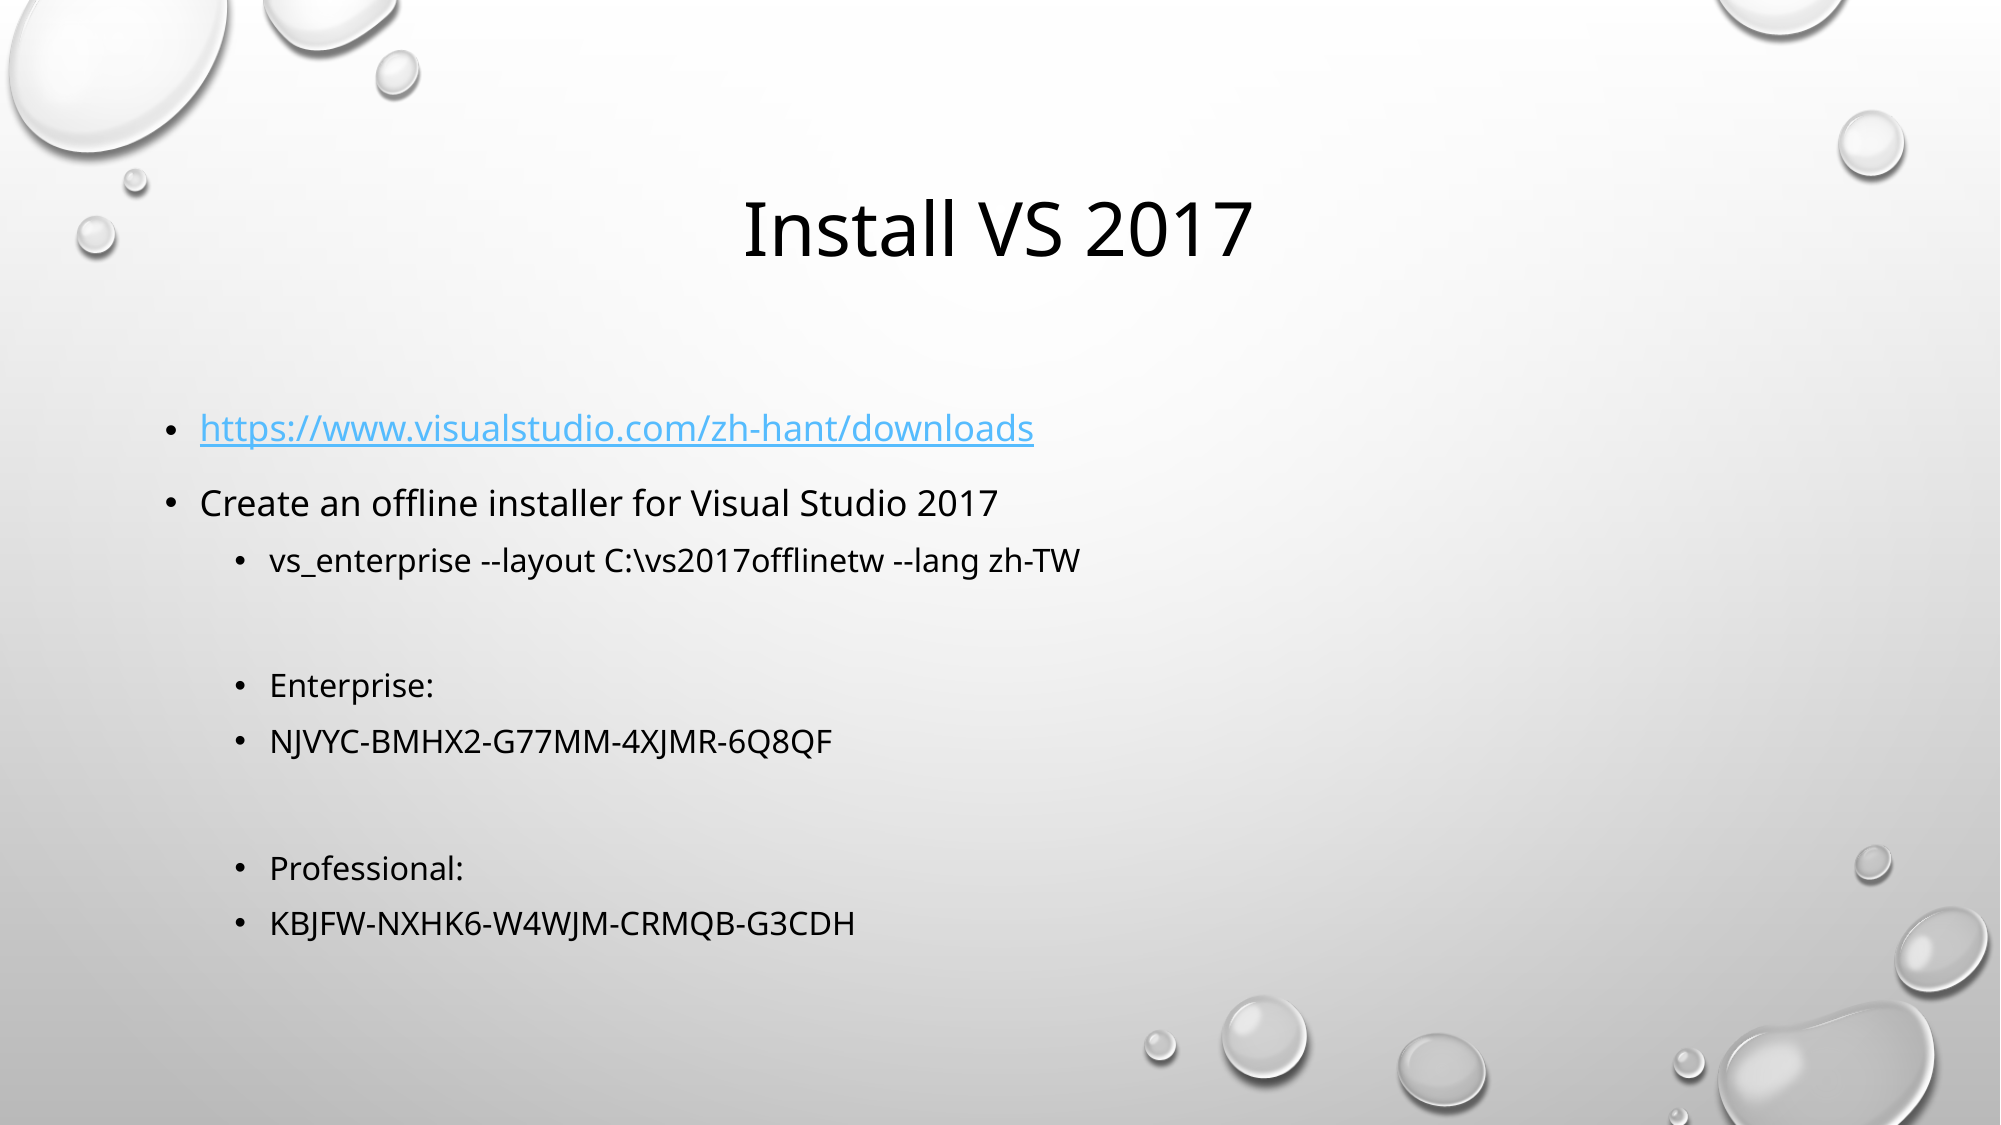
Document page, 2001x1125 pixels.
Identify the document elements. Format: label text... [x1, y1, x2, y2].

picture [0, 0, 2000, 1125]
title Install VS 2017 [149, 101, 1851, 364]
list https://www.visualstudio.com/zh-hant/downloads Create an offline installer for Visual Studio 2017 vs_enterprise --layout C:\vs2017offlinetw --lang zh-TW Enterprise: NJVYC-BMHX2-G77MM-4XJMR-6Q8QF Professional: KBJFW-NXHK6-W4WJM-CRMQB-G3CDH [149, 388, 1850, 950]
